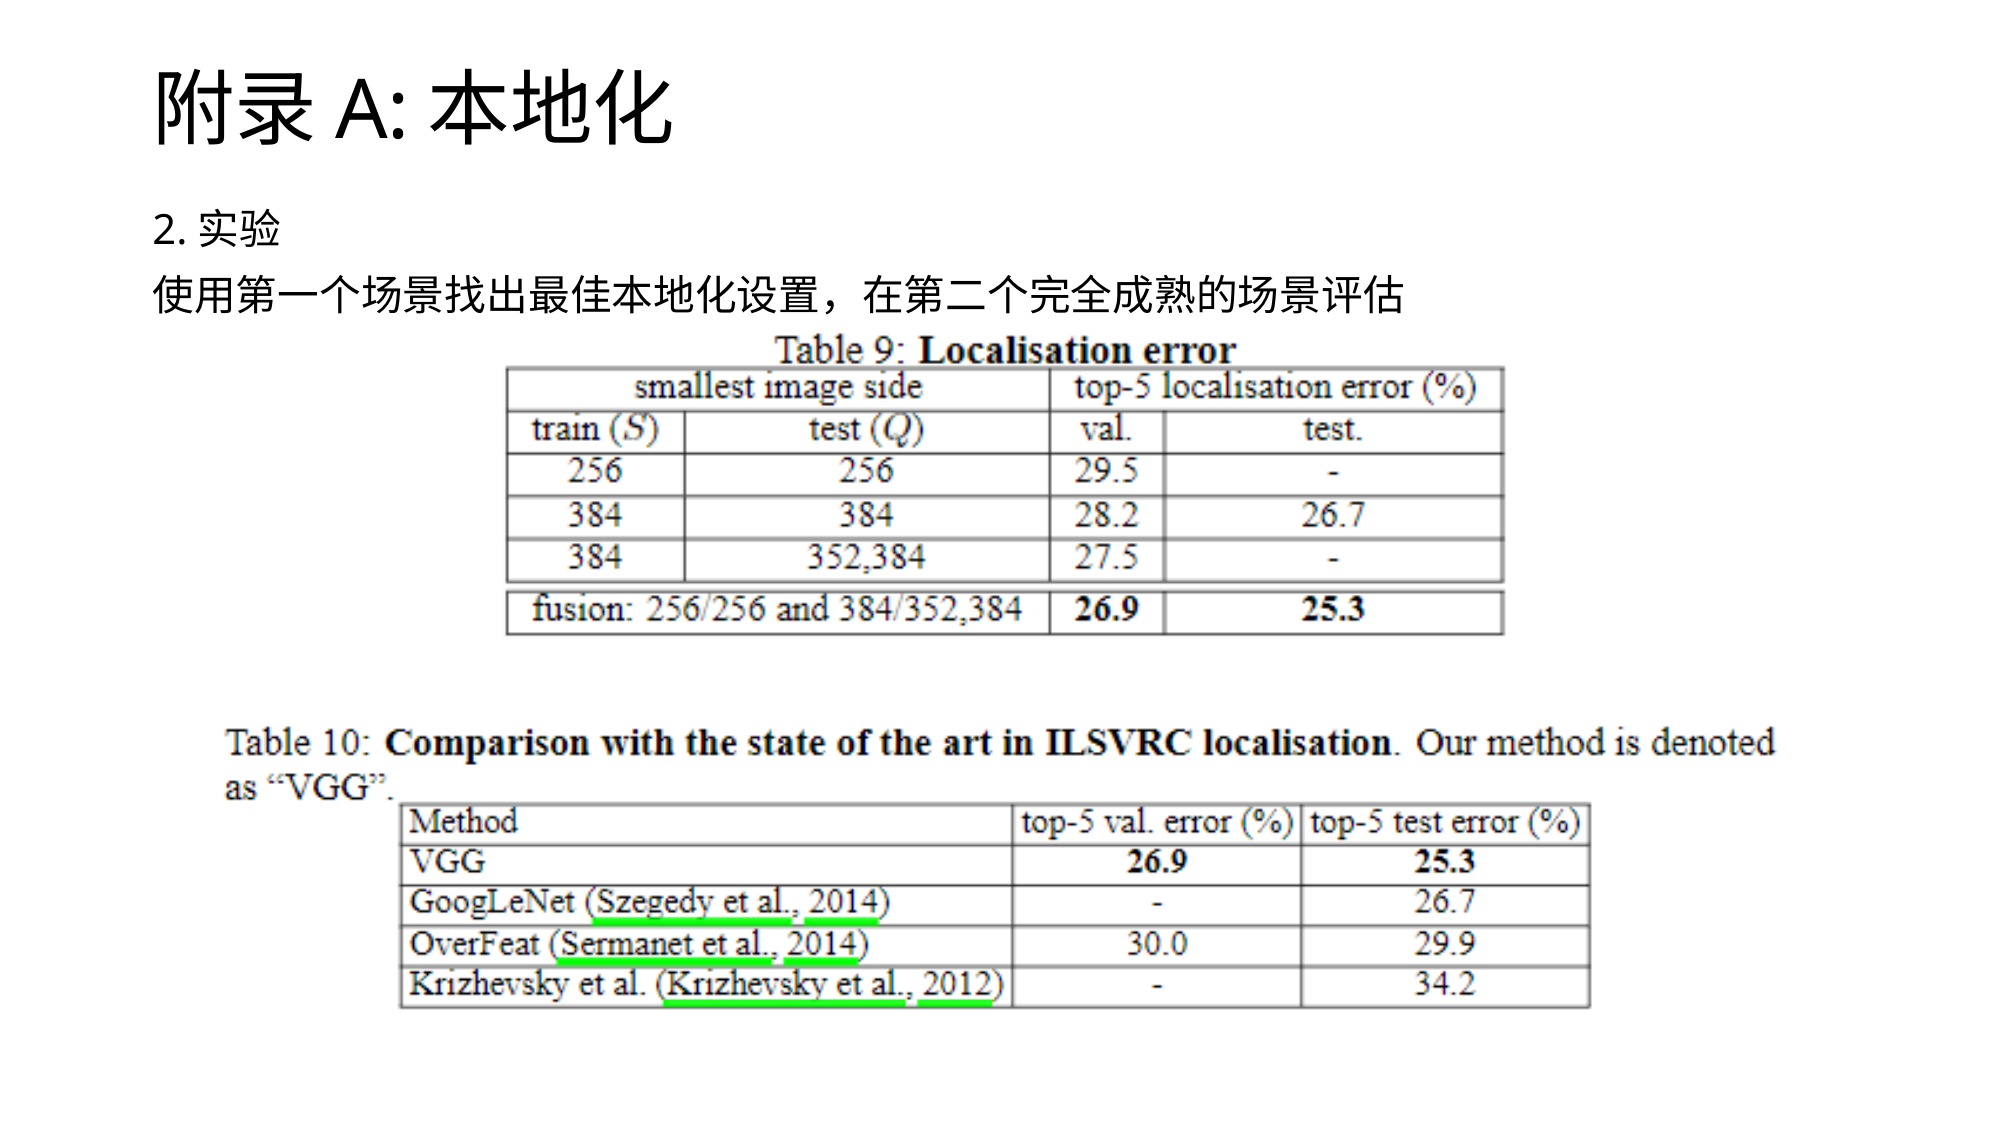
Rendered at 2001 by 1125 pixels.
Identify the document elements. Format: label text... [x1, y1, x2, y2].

list 2.实验 使用第一个场景找出最佳本地化设置，在第二个完全成熟的场景评估 [137, 200, 1863, 1087]
picture [482, 322, 1523, 651]
title 附录A:本地化 [137, 59, 1710, 165]
picture [211, 711, 1789, 1026]
